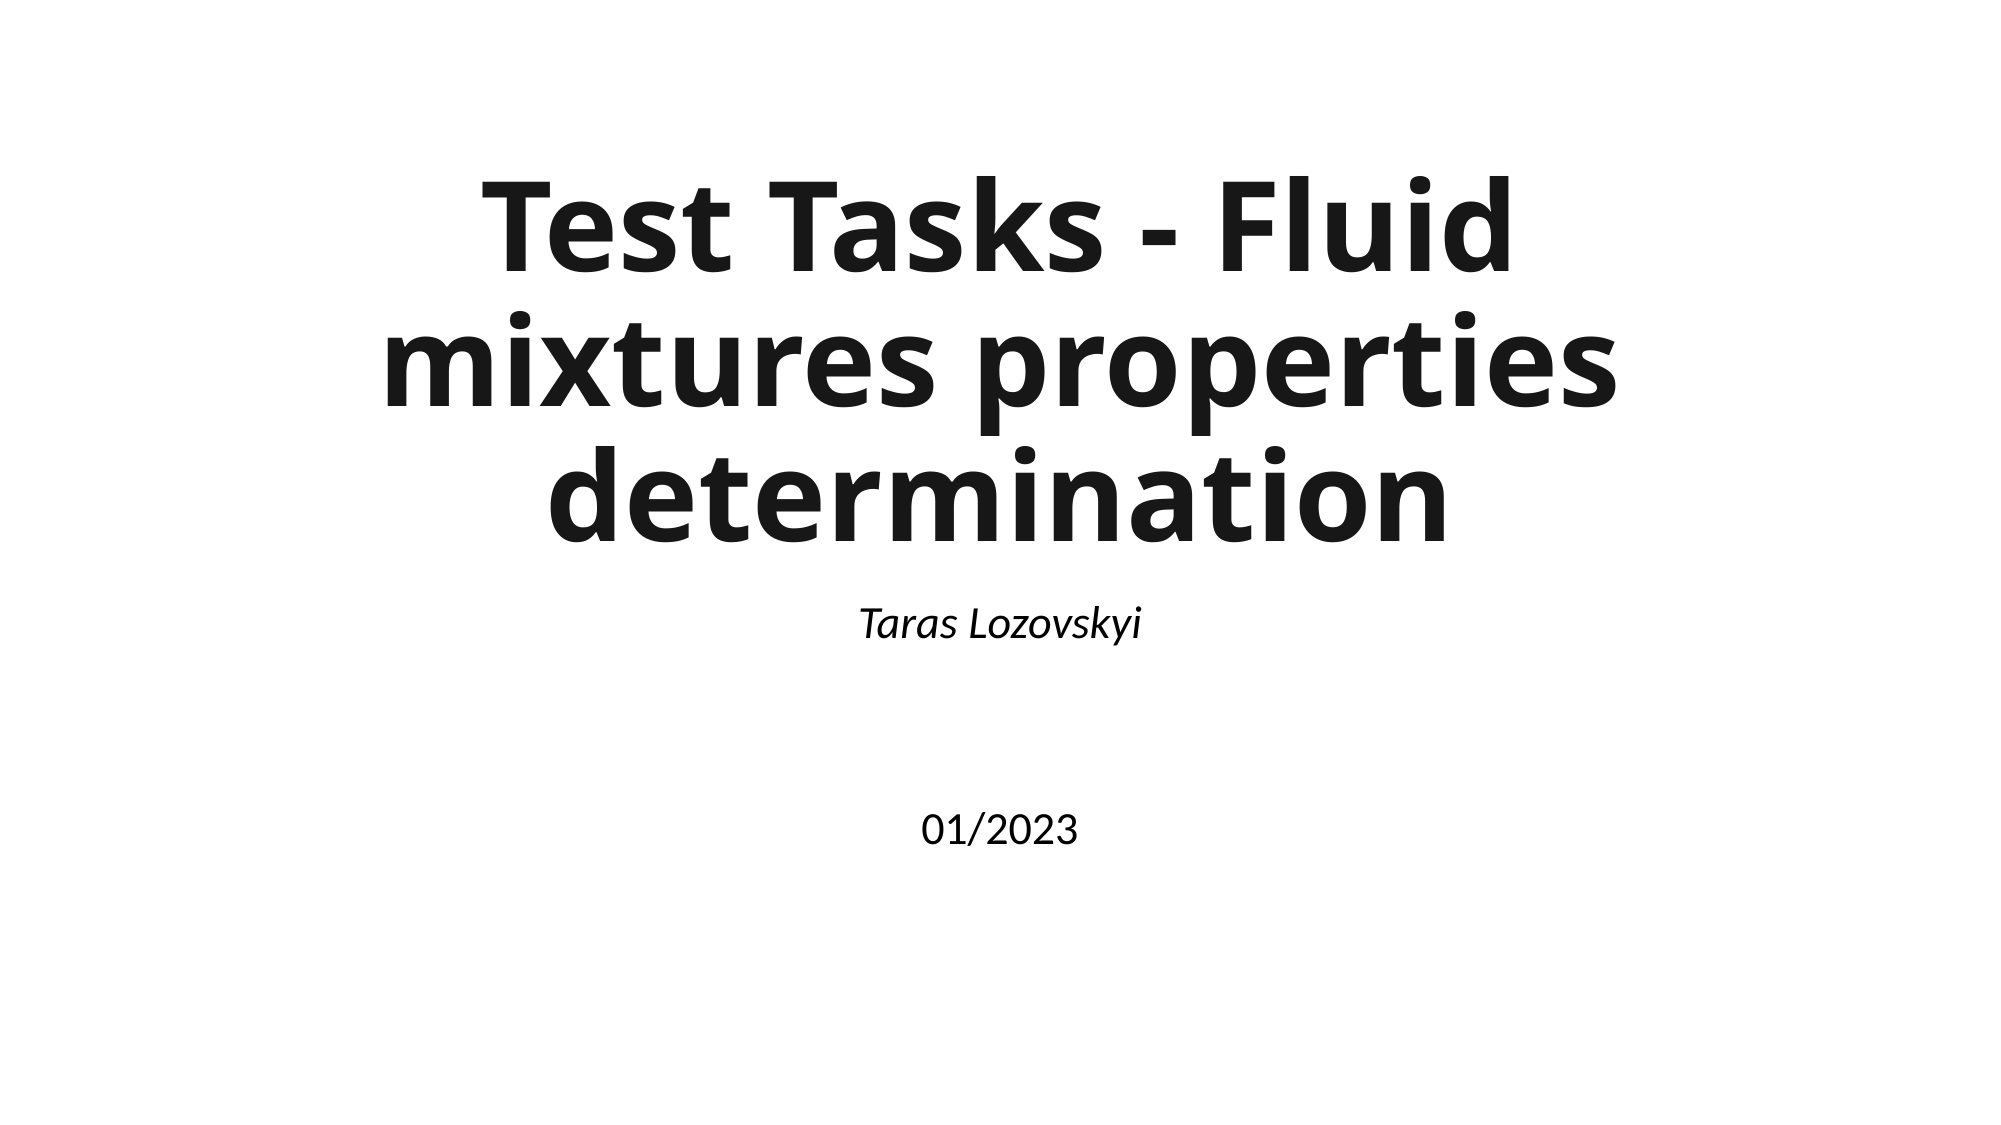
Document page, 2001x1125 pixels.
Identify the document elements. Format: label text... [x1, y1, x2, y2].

title Test Tasks - Fluid mixtures properties determination [249, 184, 1750, 576]
subtitle Taras Lozovskyi 01/2023 [249, 590, 1750, 863]
